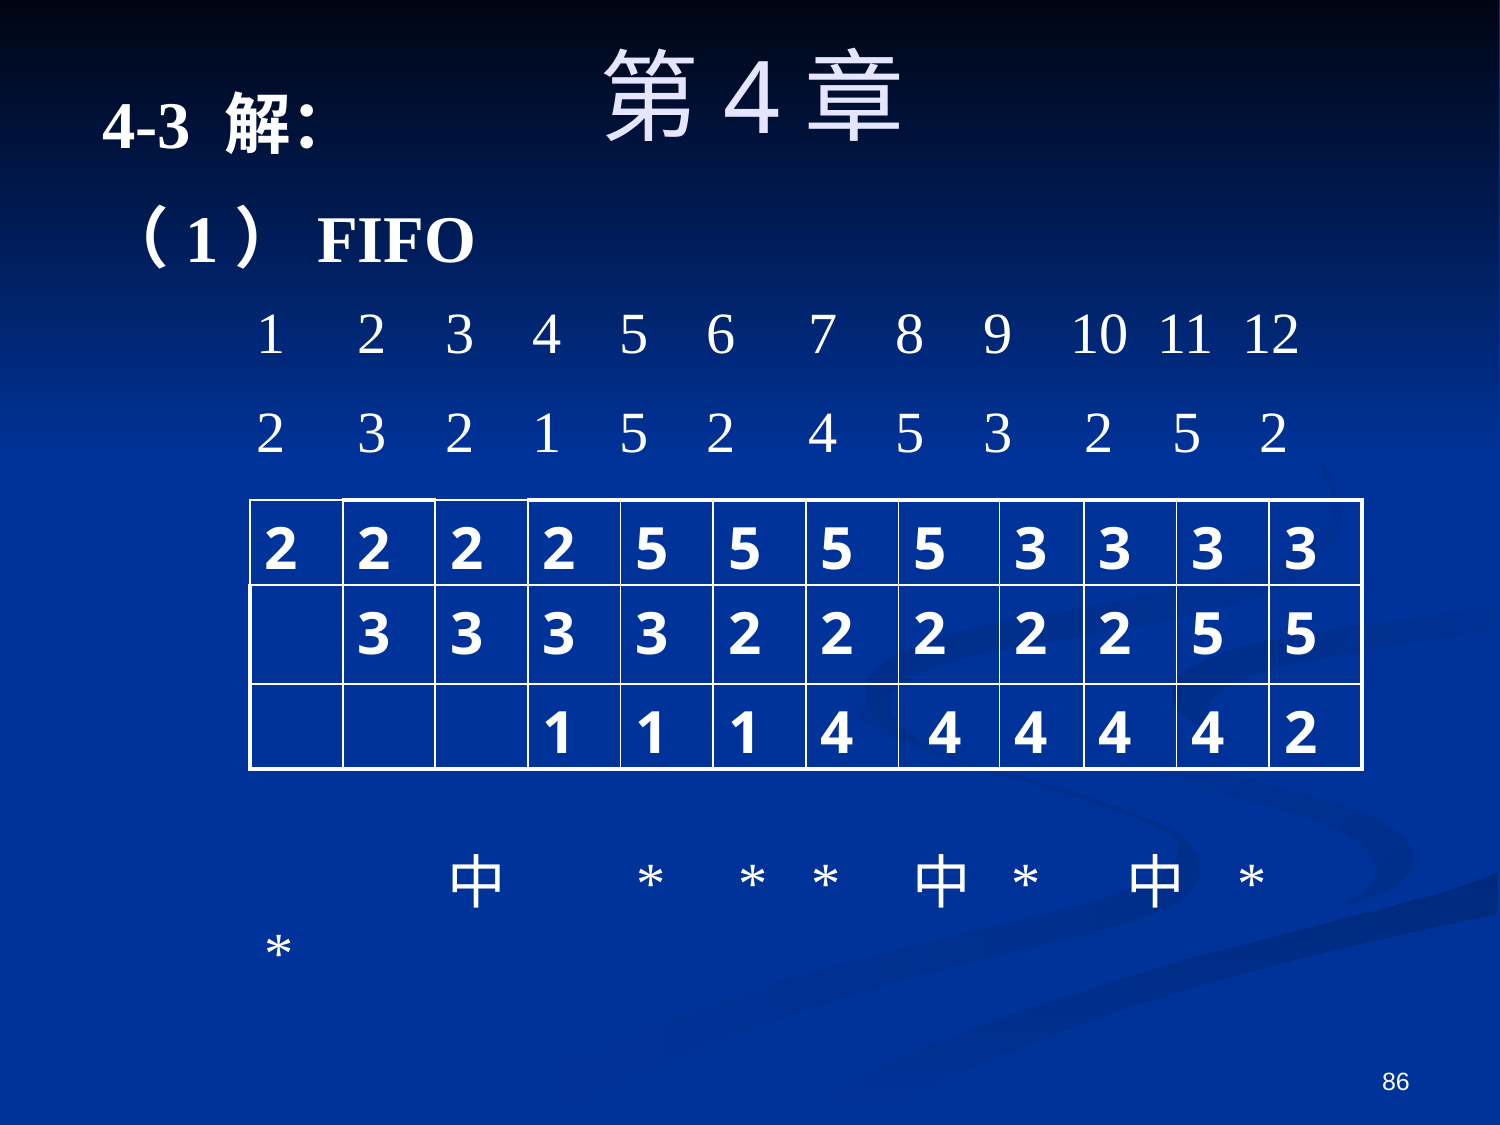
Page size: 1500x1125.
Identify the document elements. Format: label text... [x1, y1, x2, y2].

table_header 3 [1270, 502, 1360, 584]
table_cell 4 [899, 685, 999, 767]
table_header 2 [529, 502, 620, 584]
table_cell [344, 685, 434, 767]
table_cell 5 [1270, 586, 1360, 683]
table_header 2 [436, 501, 527, 584]
slide_number 86 [1074, 1024, 1426, 1104]
table_cell 2 [1000, 586, 1083, 683]
table_cell 2 [714, 586, 805, 683]
table_cell [252, 586, 342, 683]
table_cell 1 [529, 685, 620, 767]
table_cell 1 [621, 685, 712, 767]
text_box 4-3 解： （1）FIFO [87, 188, 538, 283]
table_cell 4 [1085, 685, 1176, 767]
table_cell 4 [807, 685, 898, 767]
table_cell 2 [1085, 586, 1176, 683]
table_cell 2 [807, 586, 898, 683]
table_header 5 [899, 502, 999, 584]
table_header 3 [1177, 502, 1268, 584]
table_cell 4 [1177, 685, 1268, 767]
table_cell 2 [1270, 685, 1360, 767]
table_cell [436, 685, 527, 767]
table_cell 3 [621, 586, 712, 683]
table_header 5 [807, 502, 898, 584]
table_cell 3 [436, 586, 527, 683]
table_header 2 [251, 501, 342, 584]
table_header 3 [1000, 502, 1083, 584]
table_cell 3 [529, 586, 620, 683]
table_cell [252, 685, 342, 767]
text_box 1 2 3 4 5 6 7 8 9 10 11 12 2 3 2 1 5 2 4 5 3 2 5 2 [212, 287, 1338, 472]
text_box 中 * * * 中 * 中 * * [249, 837, 1363, 993]
table_cell 2 [899, 586, 999, 683]
table_cell 4 [1000, 685, 1083, 767]
table_header 3 [1085, 502, 1176, 584]
table_header 5 [621, 502, 712, 584]
table_cell 5 [1177, 586, 1268, 683]
table_cell 3 [344, 586, 434, 683]
table_cell 1 [714, 685, 805, 767]
table_header 5 [714, 502, 805, 584]
title 第4章 [76, 0, 1428, 188]
table_header 2 [344, 502, 434, 584]
